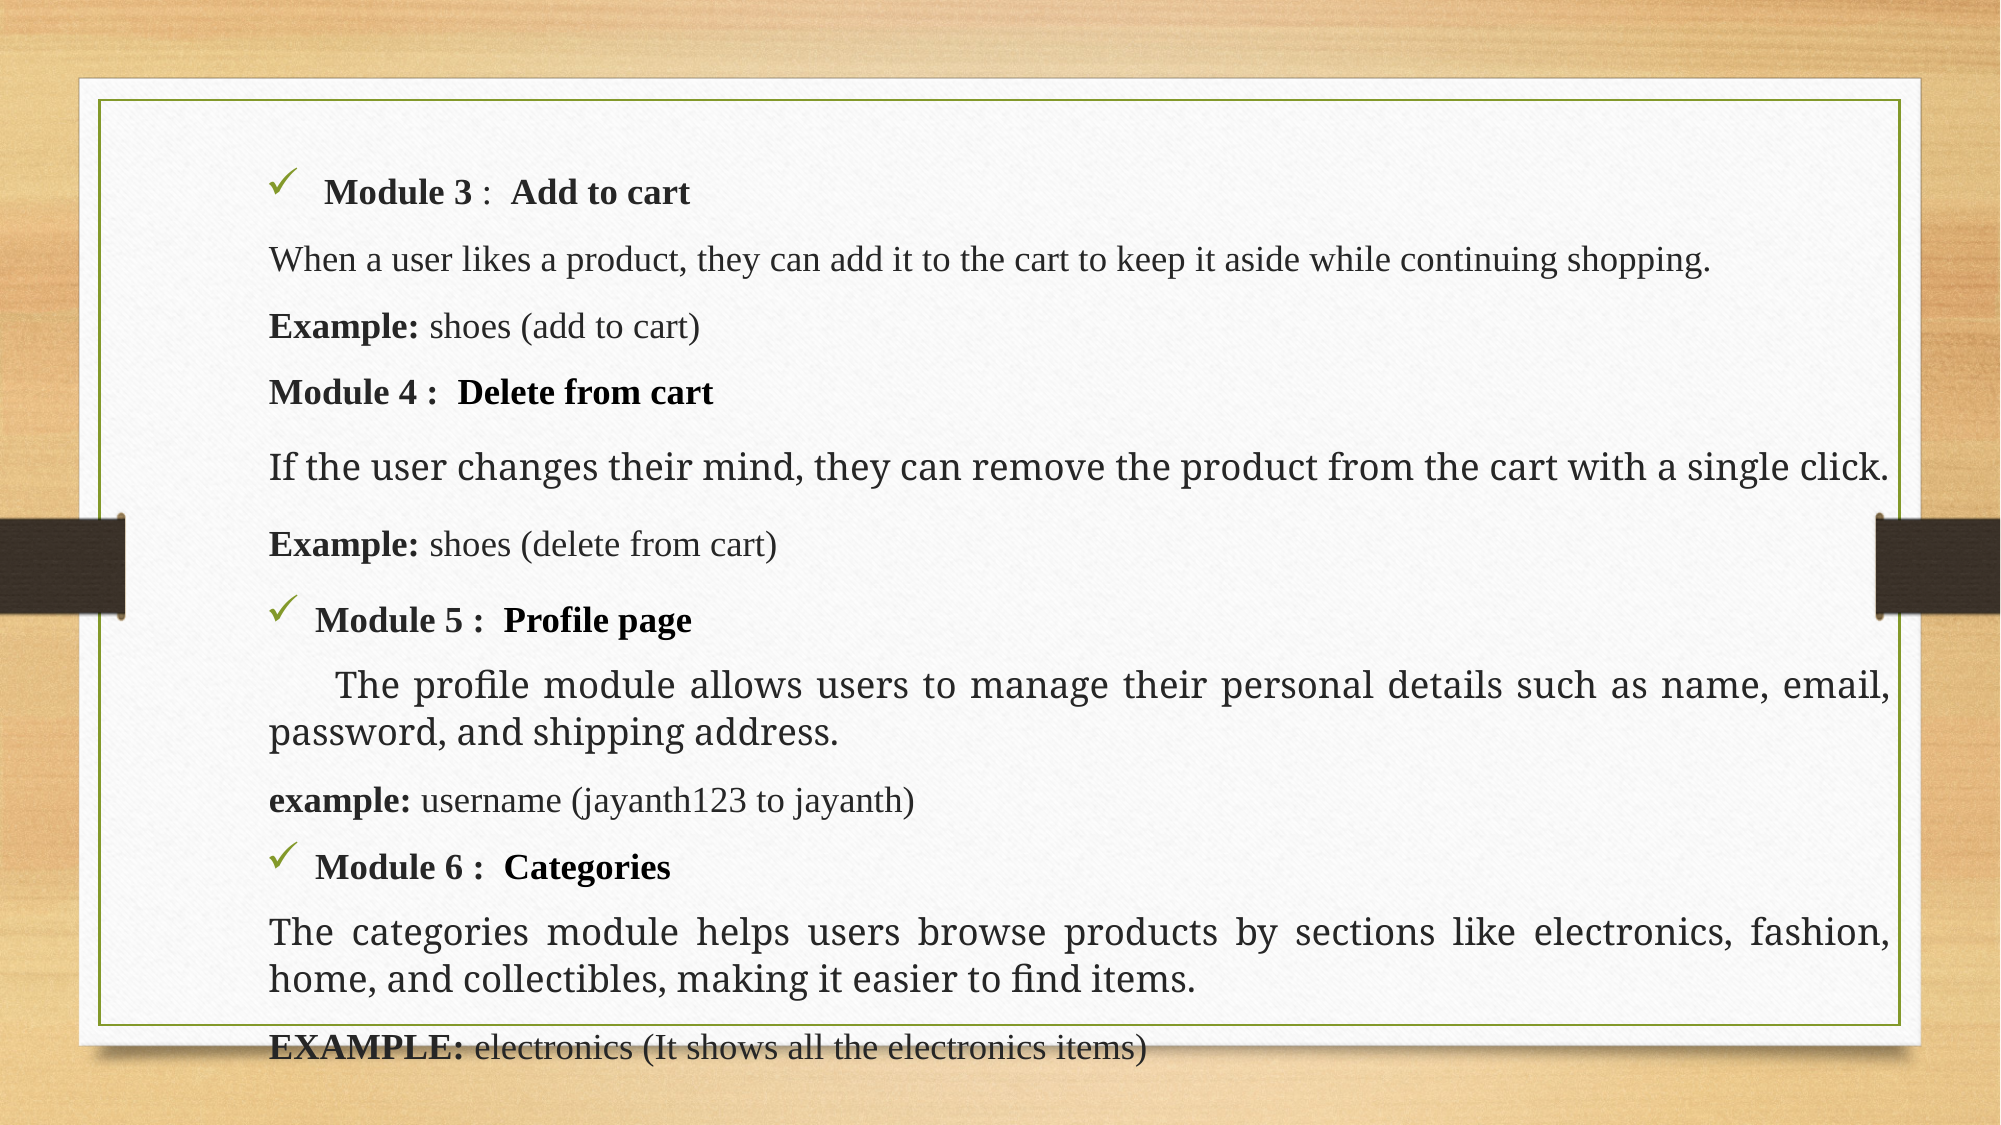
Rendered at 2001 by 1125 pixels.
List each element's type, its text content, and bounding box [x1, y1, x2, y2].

list Module 3 : Add to cart When a user likes a product, they can add it to the cart to keep it aside while continuing shopping. Example: shoes (add to cart) Module 4 : Delete from cart If the user changes their mind, they can remove the product from the cart with a single click. Example: shoes (delete from cart) Module 5 : Profile page The profile module allows users to manage their personal details such as name, email, password, and shipping address. example: username (jayanth123 to jayanth) Module 6 : Categories The categories module helps users browse products by sections like electronics, fashion, home, and collectibles, making it easier to find items. EXAMPLE: electronics (It shows all the electronics items) [143, 157, 1907, 1098]
picture [0, 0, 2001, 1125]
